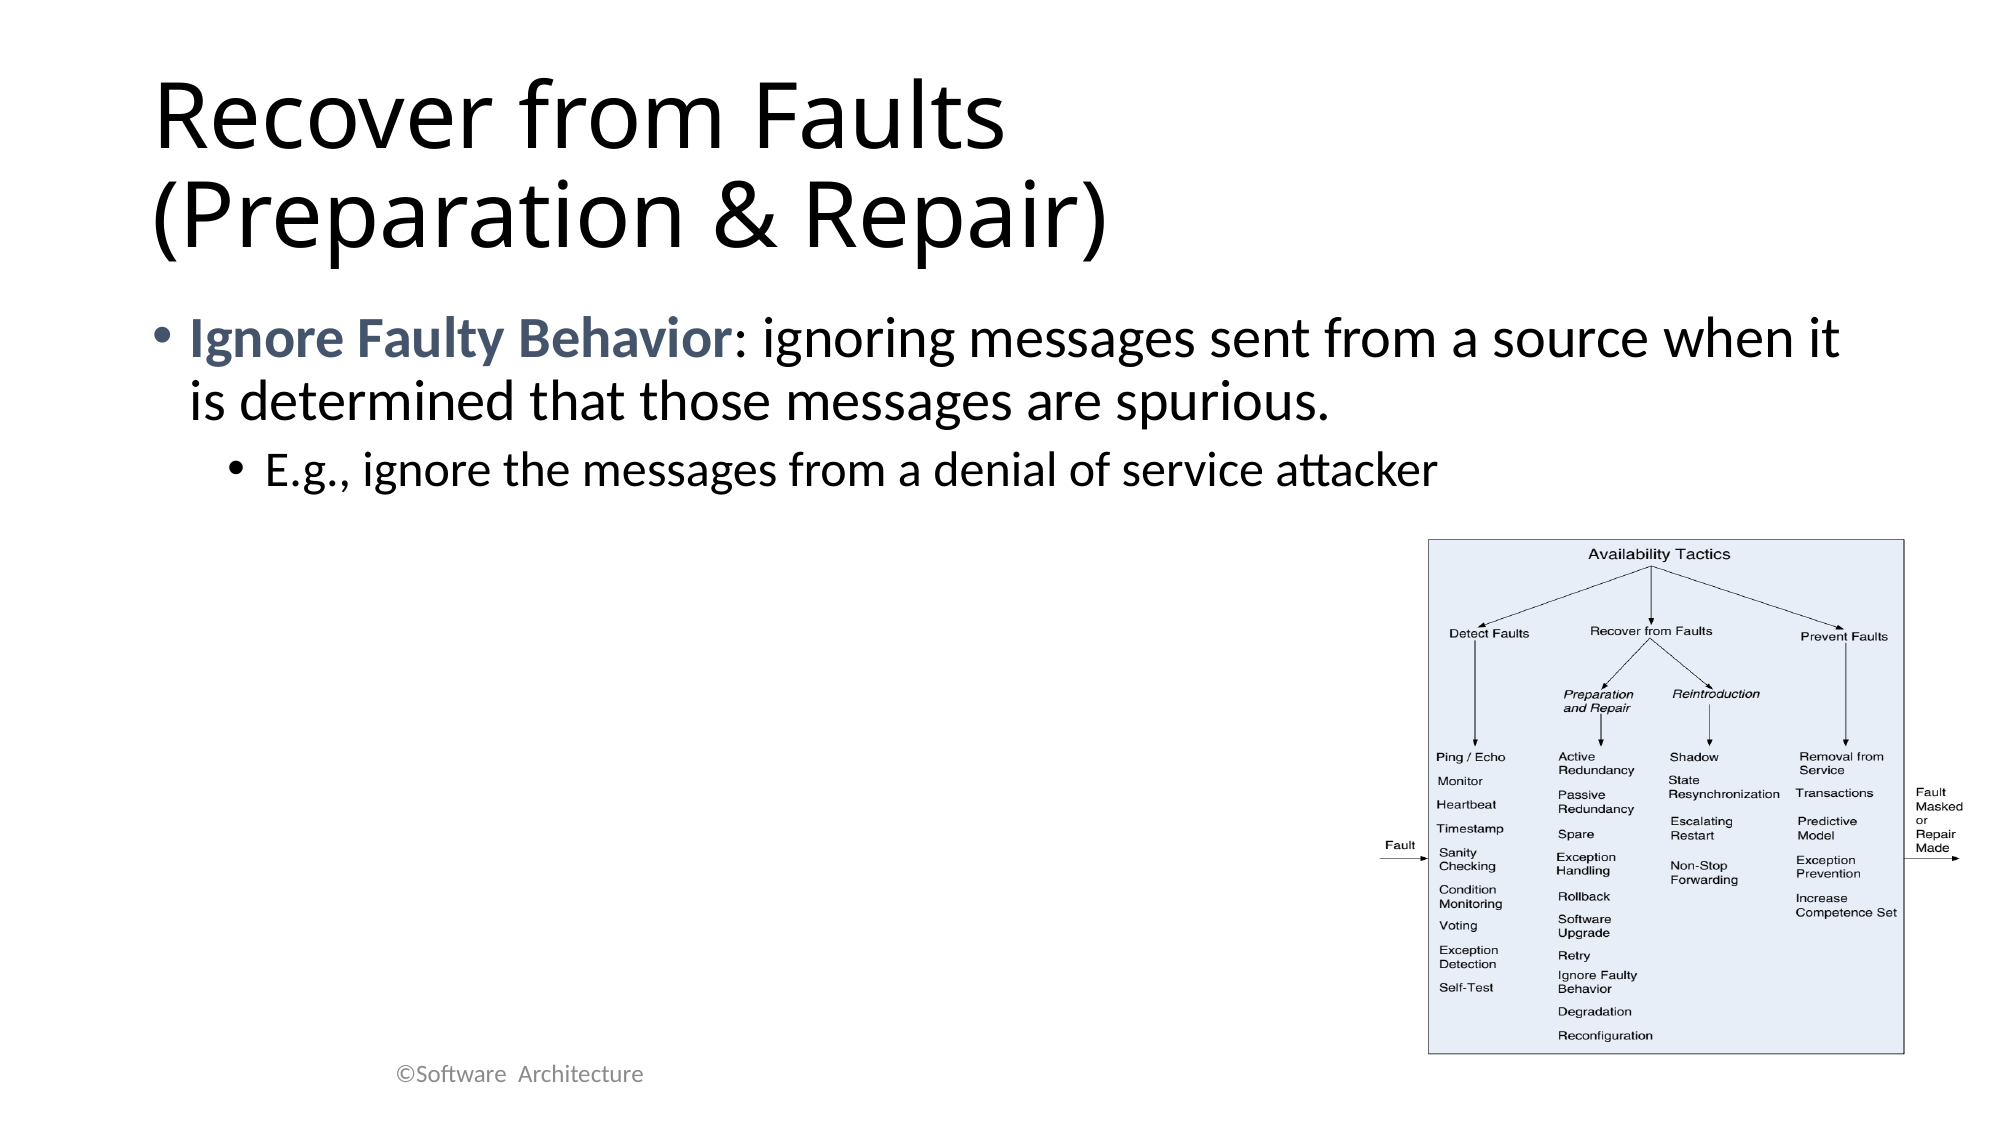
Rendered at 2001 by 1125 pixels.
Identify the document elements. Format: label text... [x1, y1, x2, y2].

list Ignore Faulty Behavior: ignoring messages sent from a source when it is determined that those messages are spurious. E.g., ignore the messages from a denial of service attacker [137, 299, 1863, 1014]
picture [1372, 533, 1966, 1125]
title Recover from Faults (Preparation & Repair) [137, 59, 1863, 278]
footer ©Software Architecture [0, 1042, 1040, 1103]
